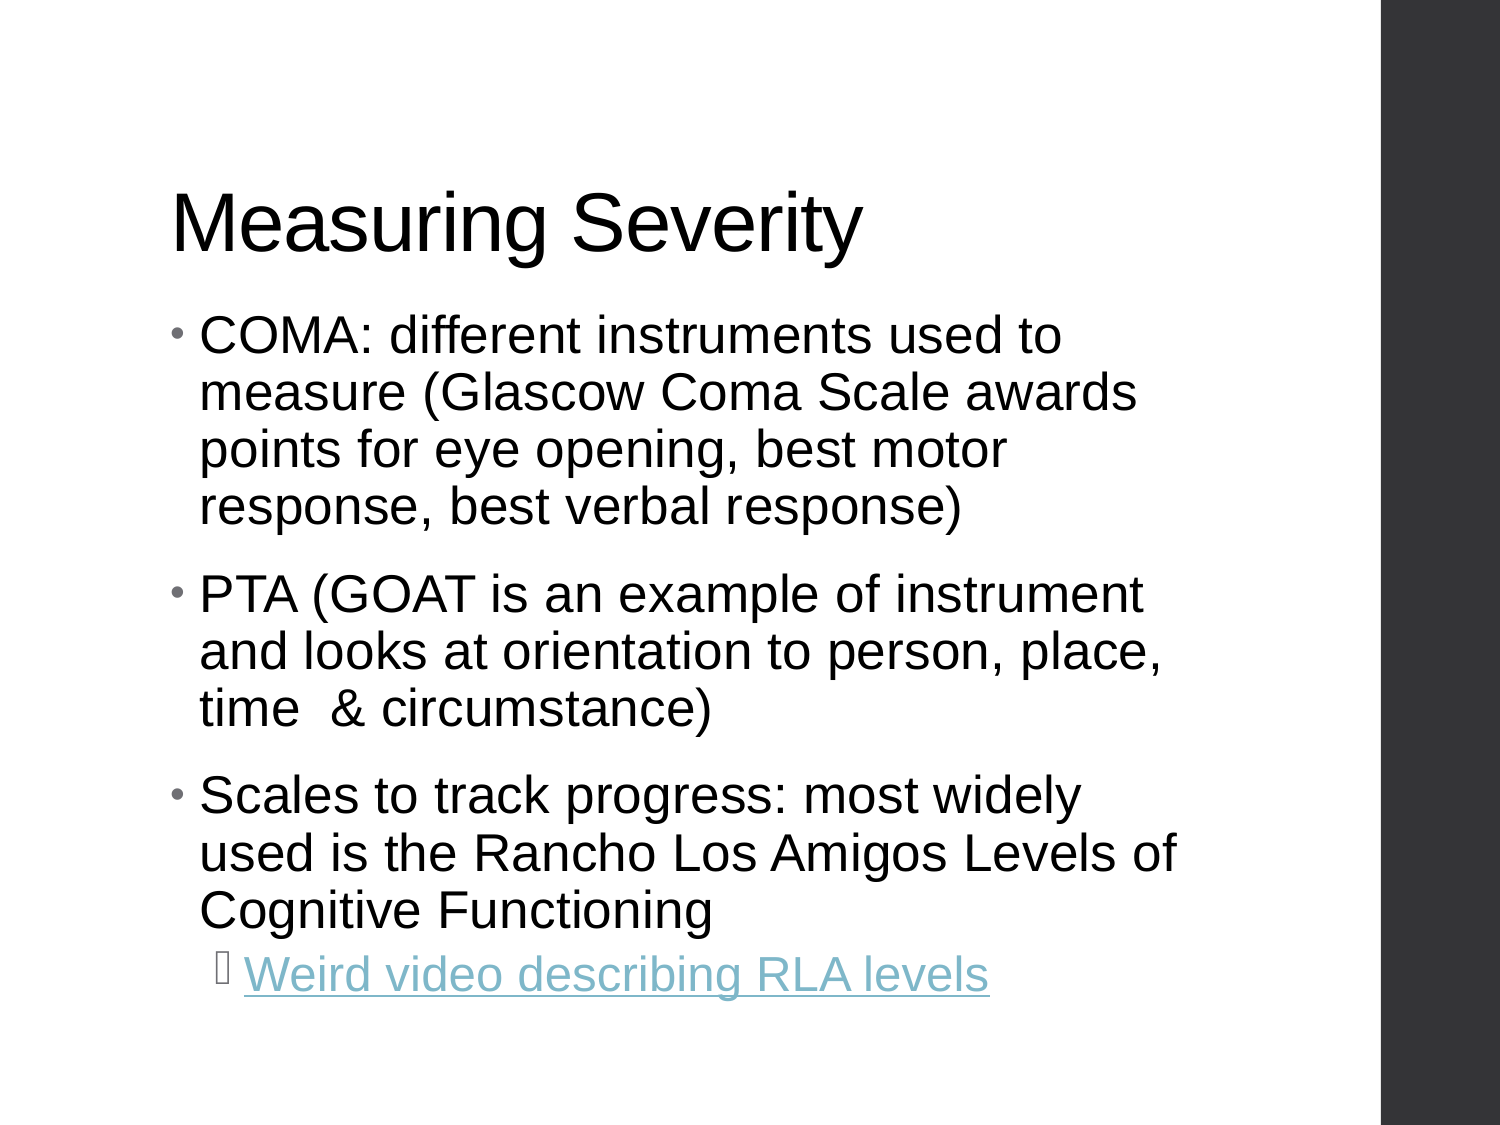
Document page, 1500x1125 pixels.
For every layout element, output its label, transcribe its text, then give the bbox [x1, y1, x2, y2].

title Measuring Severity [155, 60, 1348, 278]
list COMA: different instruments used to measure (Glascow Coma Scale awards points for eye opening, best motor response, best verbal response) PTA (GOAT is an example of instrument and looks at orientation to person, place, time & circumstance) Scales to track progress: most widely used is the Rancho Los Amigos Levels of Cognitive Functioning Weird video describing RLA levels [155, 299, 1213, 1014]
